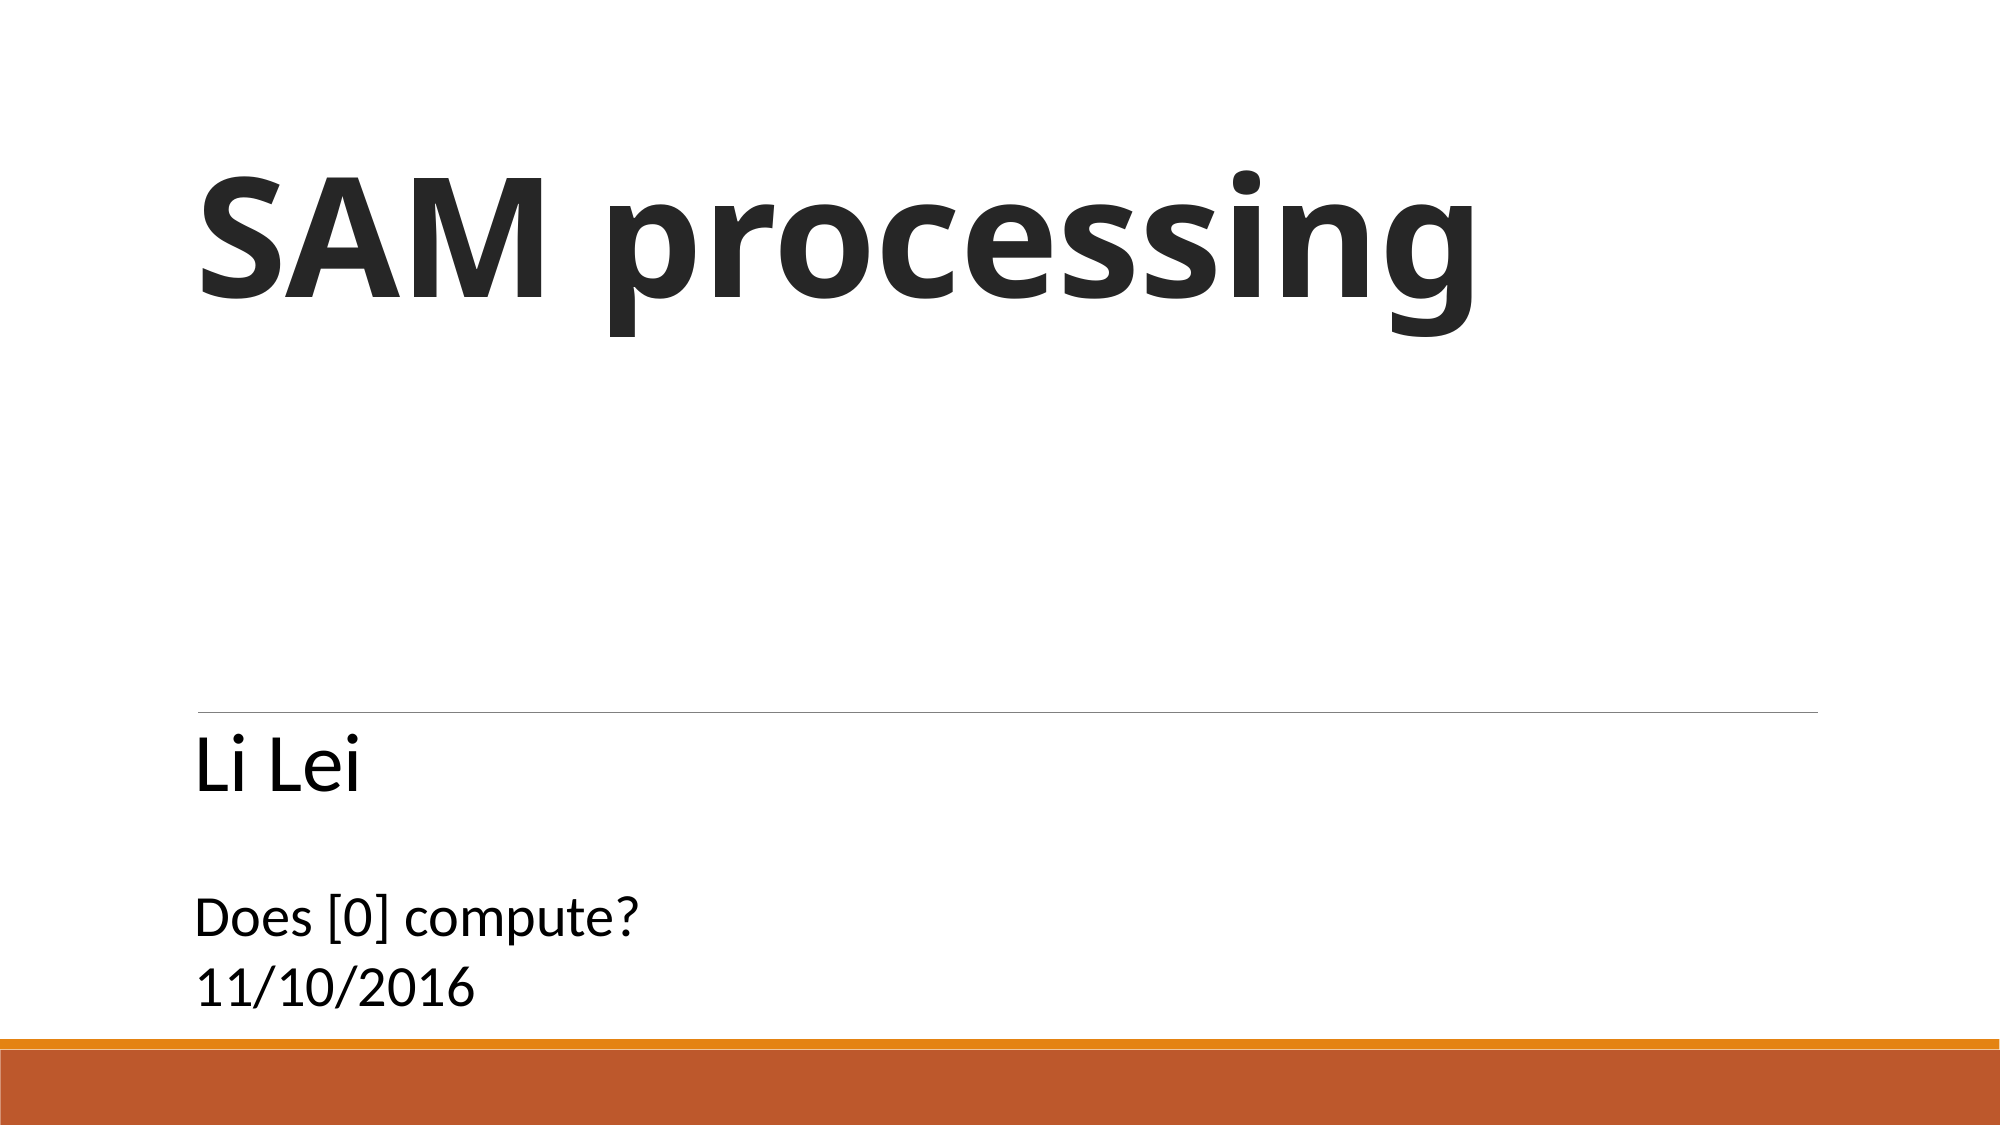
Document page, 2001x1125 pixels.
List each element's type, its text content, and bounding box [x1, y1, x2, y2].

text_box Li Lei Does [0] compute? 11/10/2016 [179, 701, 792, 1026]
title SAM processing [180, 124, 1830, 710]
